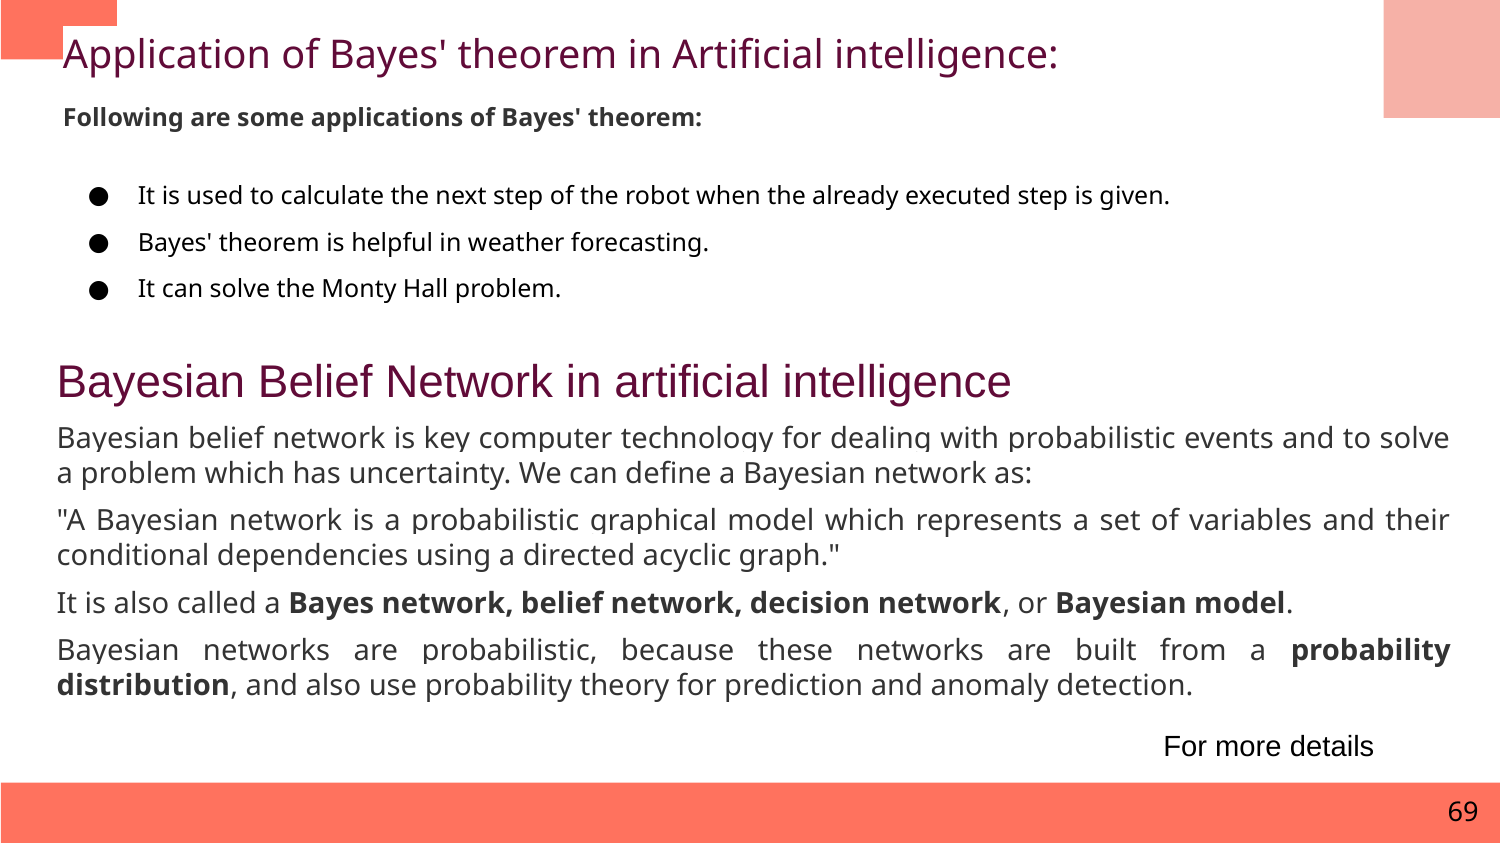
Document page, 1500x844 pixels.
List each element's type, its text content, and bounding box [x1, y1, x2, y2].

list Application of Bayes' theorem in Artificial intelligence: Following are some applications of Bayes' theorem: It is used to calculate the next step of the robot when the already executed step is given. Bayes' theorem is helpful in weather forecasting. It can solve the Monty Hall problem. [47, 0, 1500, 355]
text_box Bayesian Belief Network in artificial intelligence Bayesian belief network is key computer technology for dealing with probabilistic events and to solve a problem which has uncertainty. We can define a Bayesian network as: "A Bayesian network is a probabilistic graphical model which represents a set of variables and their conditional dependencies using a directed acyclic graph." It is also called a Bayes network, belief network, decision network, or Bayesian model. Bayesian networks are probabilistic, because these networks are built from a probability distribution, and also use probability theory for prediction and anomaly detection. [41, 336, 1467, 764]
text_box For more details [1148, 712, 1419, 778]
slide_number 69 [1403, 779, 1494, 844]
